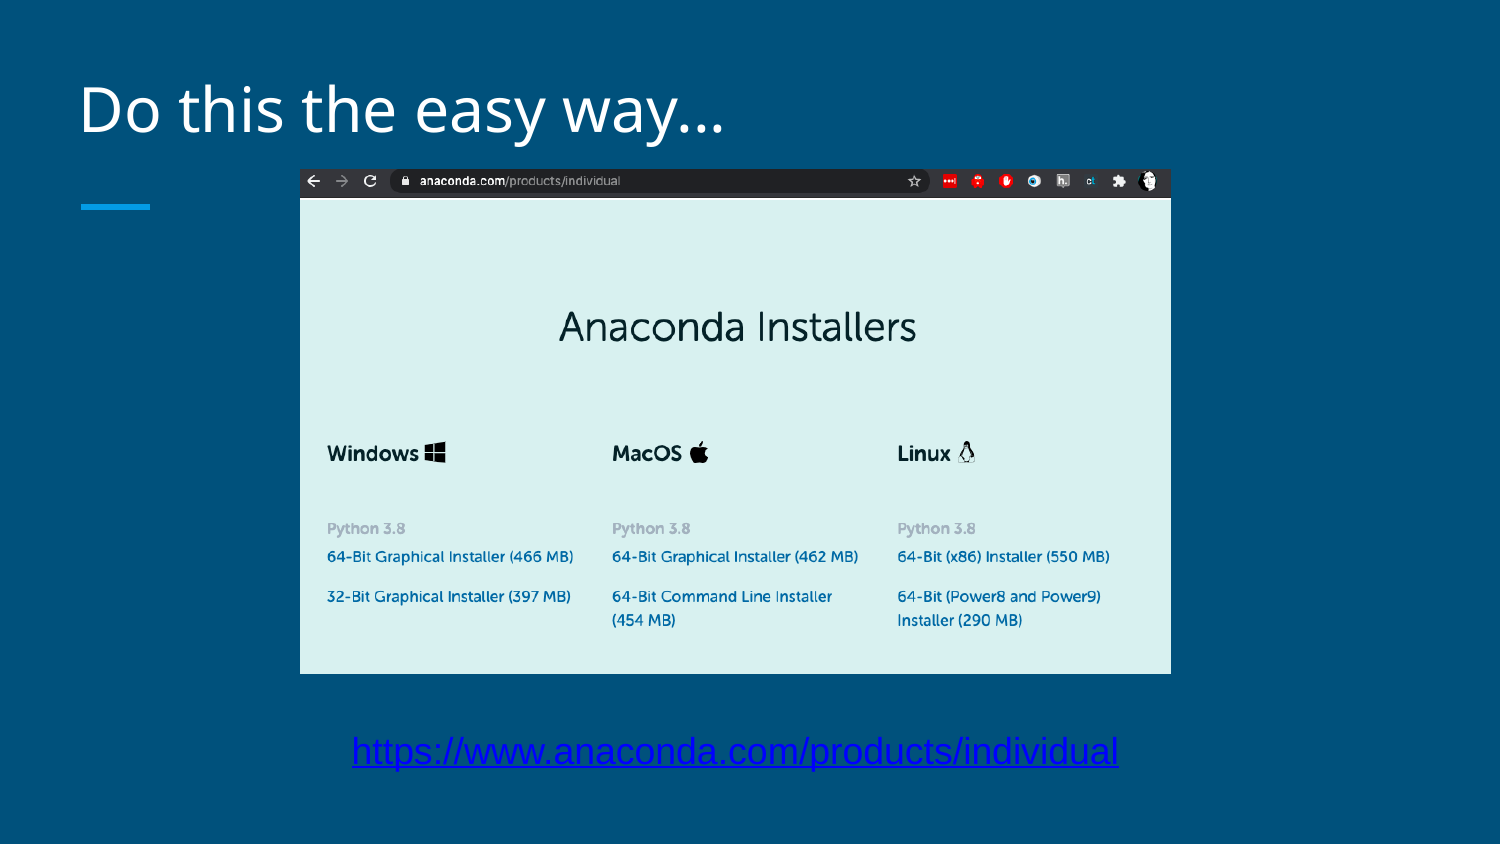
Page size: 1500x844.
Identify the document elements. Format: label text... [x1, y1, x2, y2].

picture [301, 170, 1170, 673]
title Do this the easy way... [63, 47, 1437, 161]
text_box https://www.anaconda.com/products/individual [313, 711, 1157, 787]
